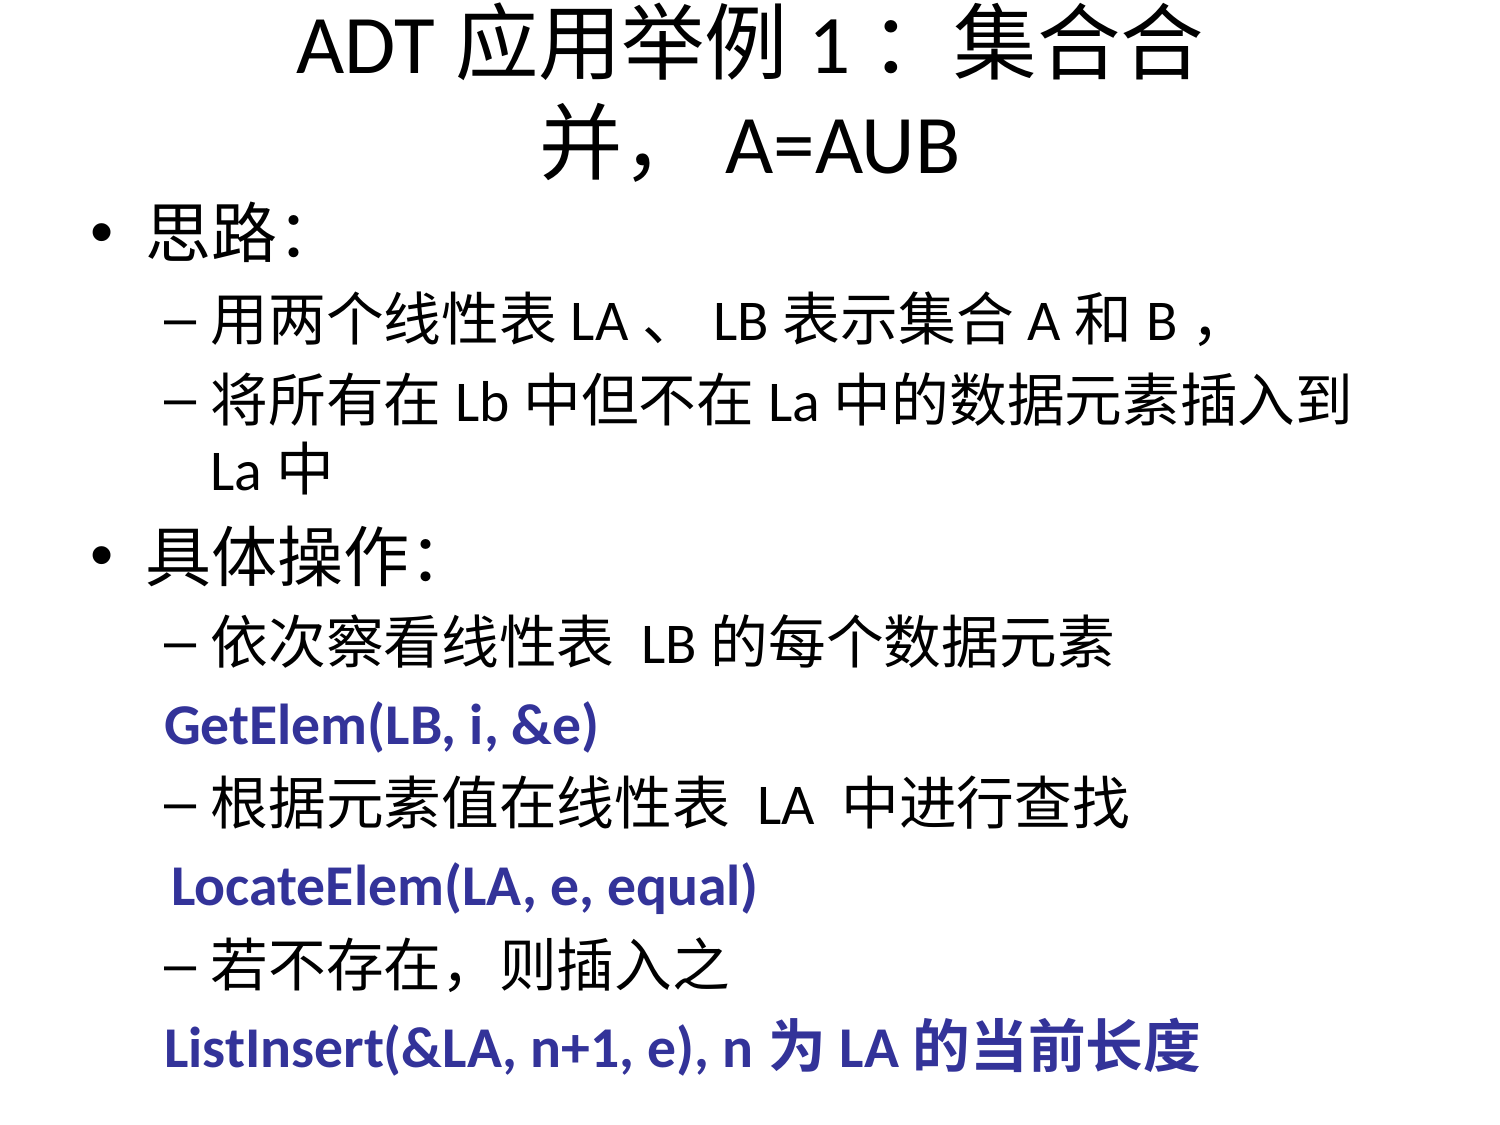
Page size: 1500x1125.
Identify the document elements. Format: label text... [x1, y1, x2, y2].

list 思路： 用两个线性表LA、LB表示集合A和B， 将所有在Lb中但不在La中的数据元素插入到La中 具体操作： 依次察看线性表 LB的每个数据元素 GetElem(LB, i, &e) 根据元素值在线性表 LA 中进行查找 LocateElem(LA, e, equal) 若不存在，则插入之 ListInsert(&LA, n+1, e), n为LA的当前长度 [75, 184, 1425, 1094]
title ADT应用举例1：集合合并，A=AUB [75, 8, 1425, 173]
